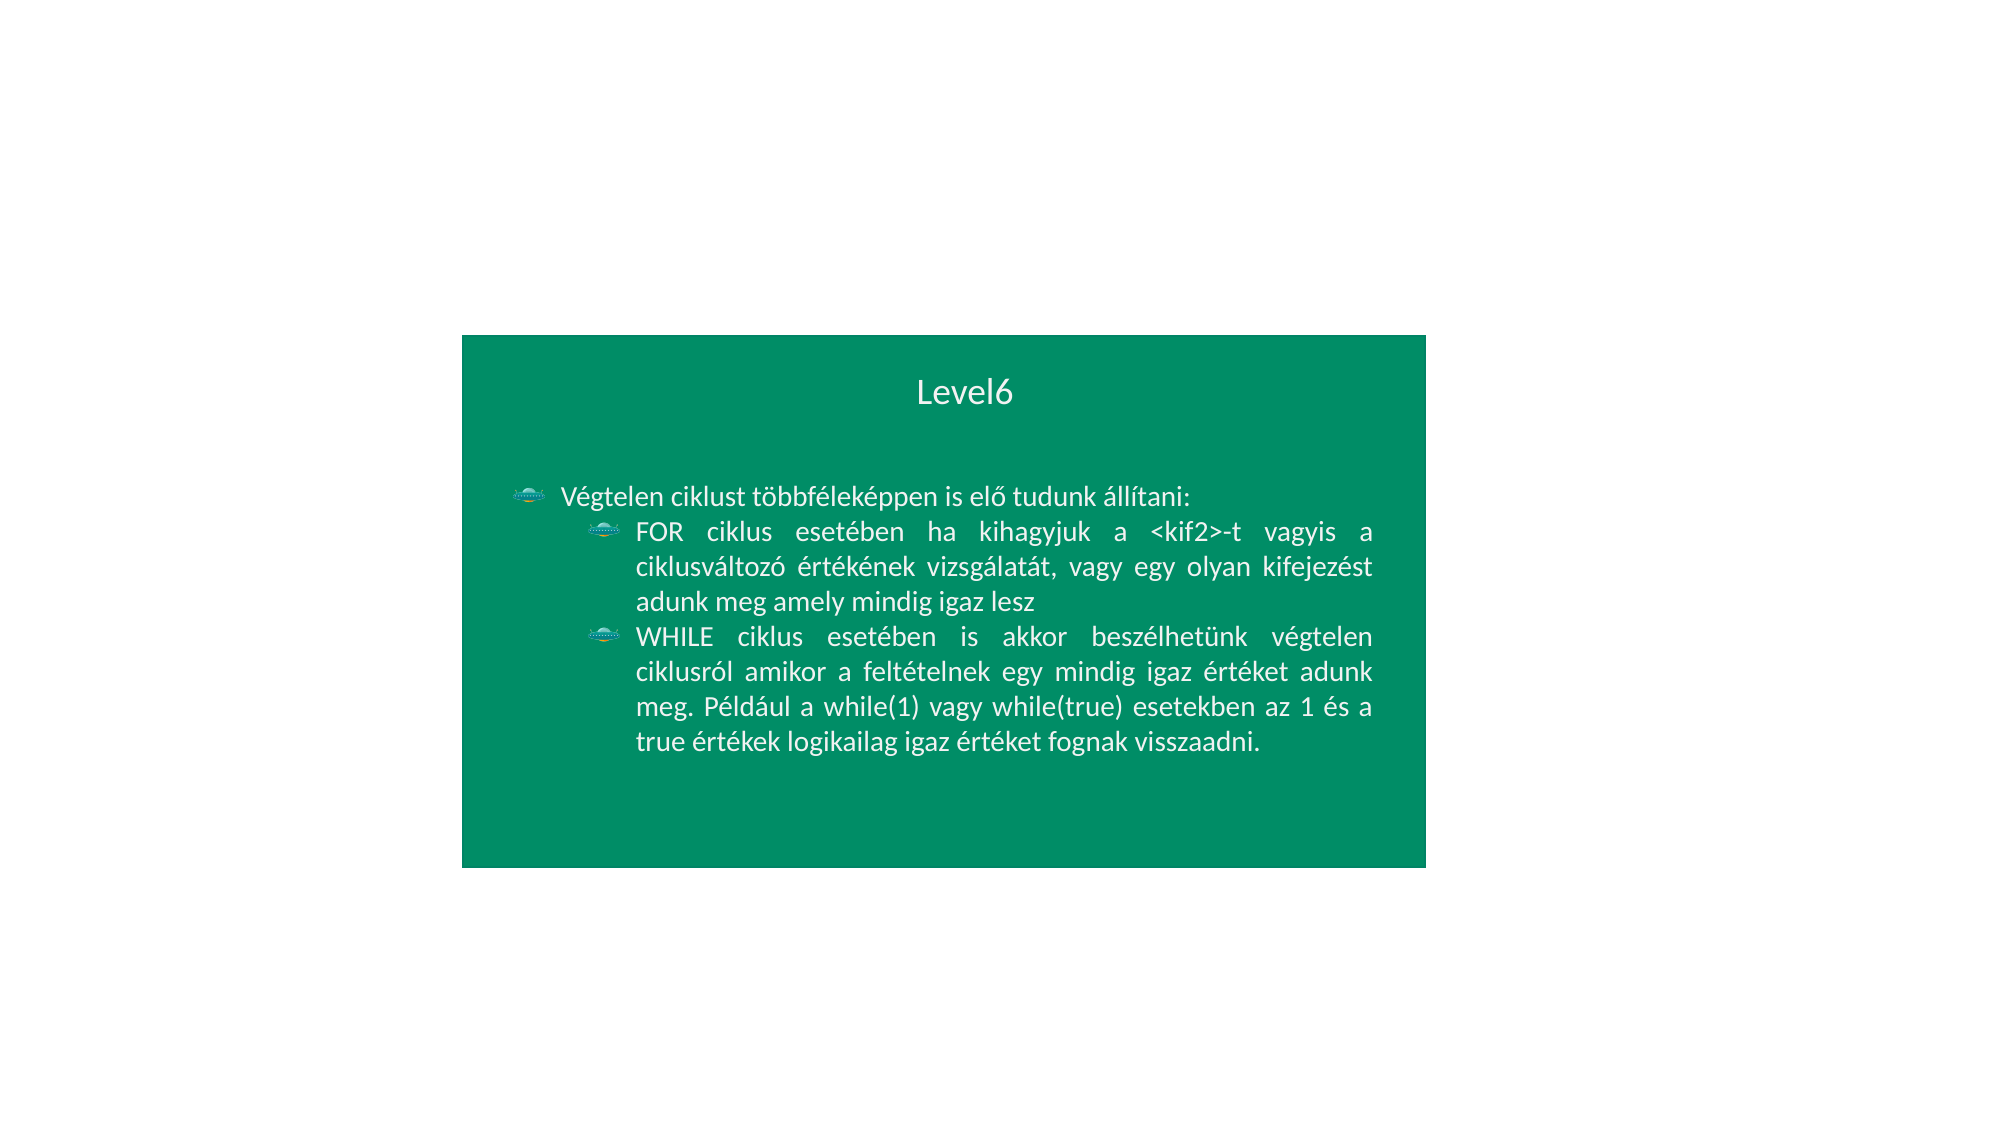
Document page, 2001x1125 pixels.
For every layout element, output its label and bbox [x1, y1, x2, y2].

text_box [462, 335, 1425, 867]
